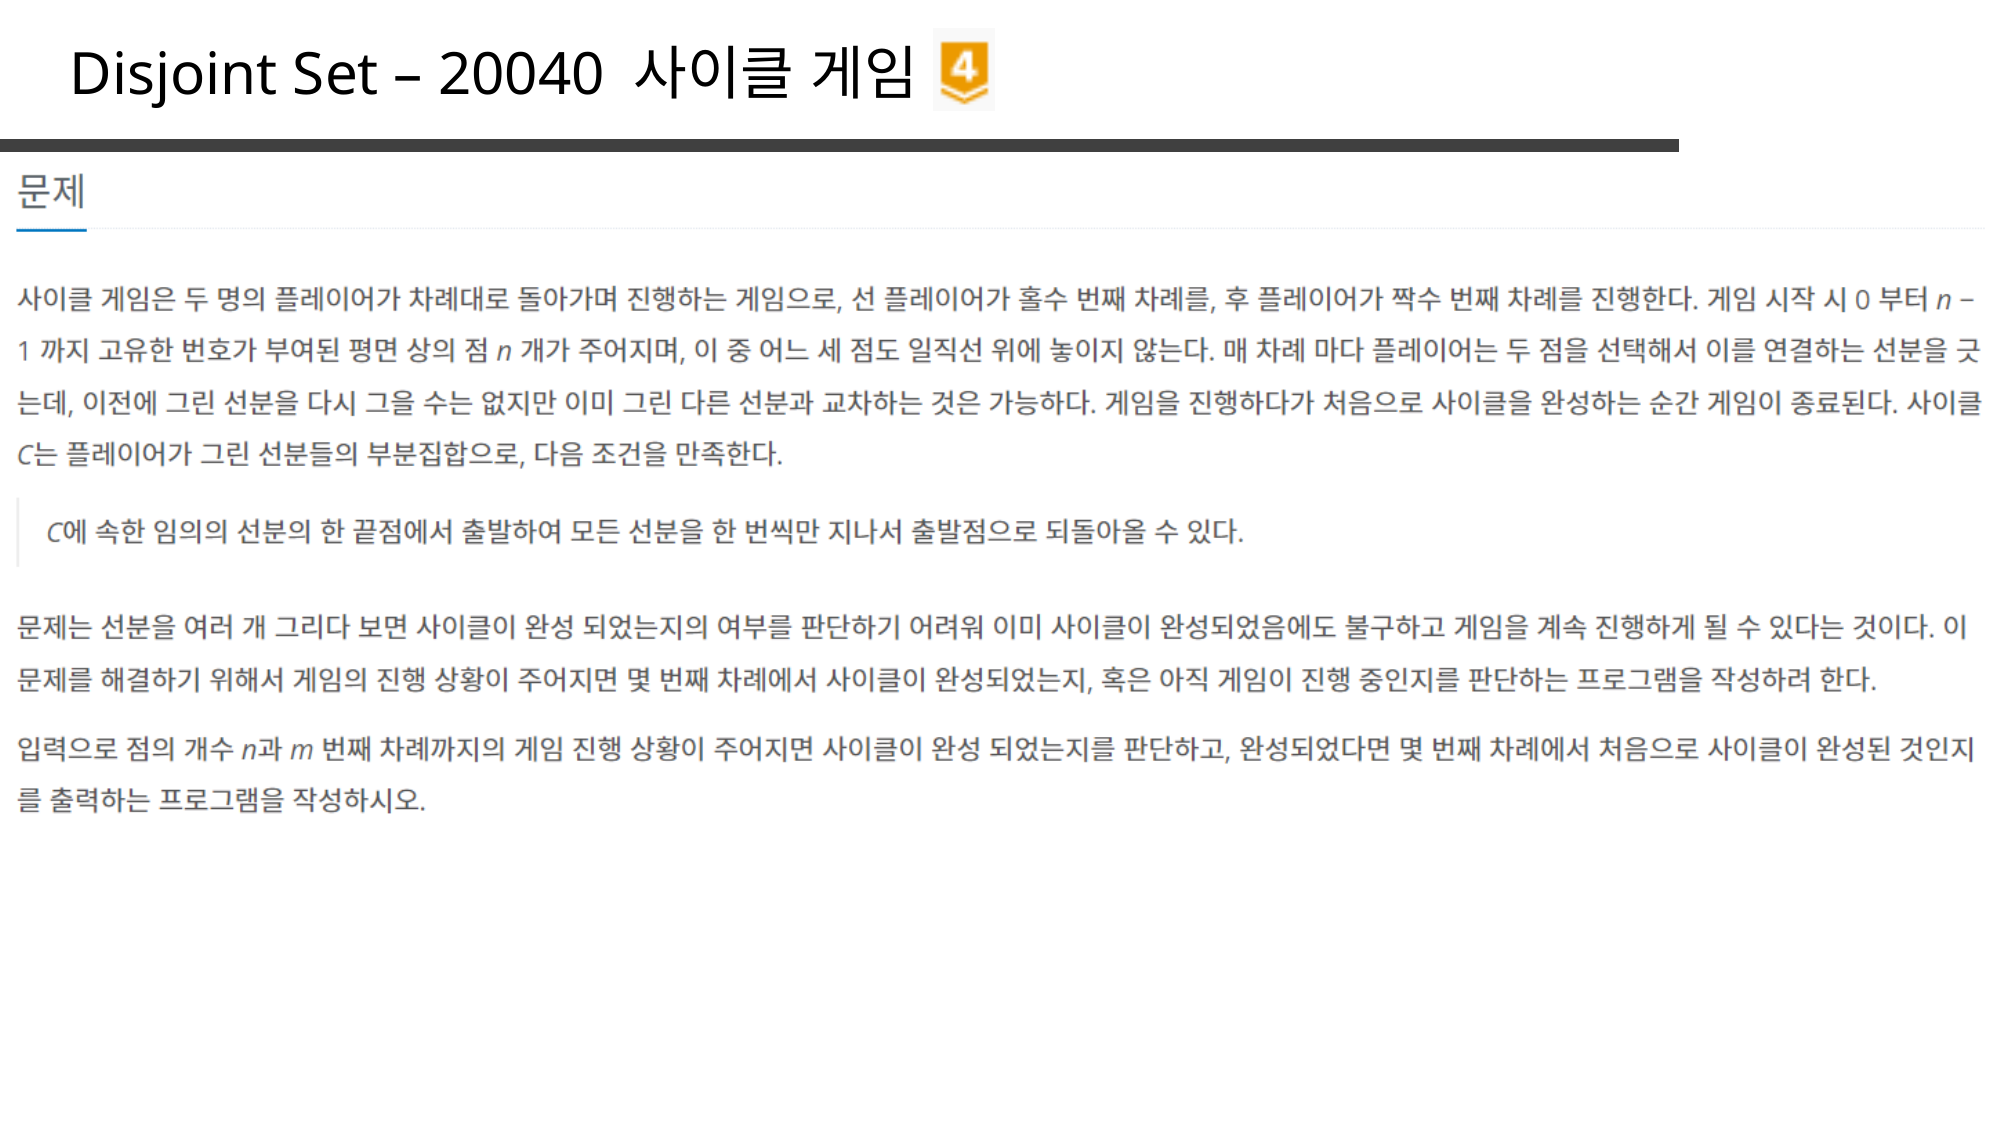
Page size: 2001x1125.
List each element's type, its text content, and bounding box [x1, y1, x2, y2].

text_box Disjoint Set – 20040 사이클 게임 [55, 29, 933, 114]
picture [0, 160, 2000, 844]
picture [933, 28, 995, 111]
